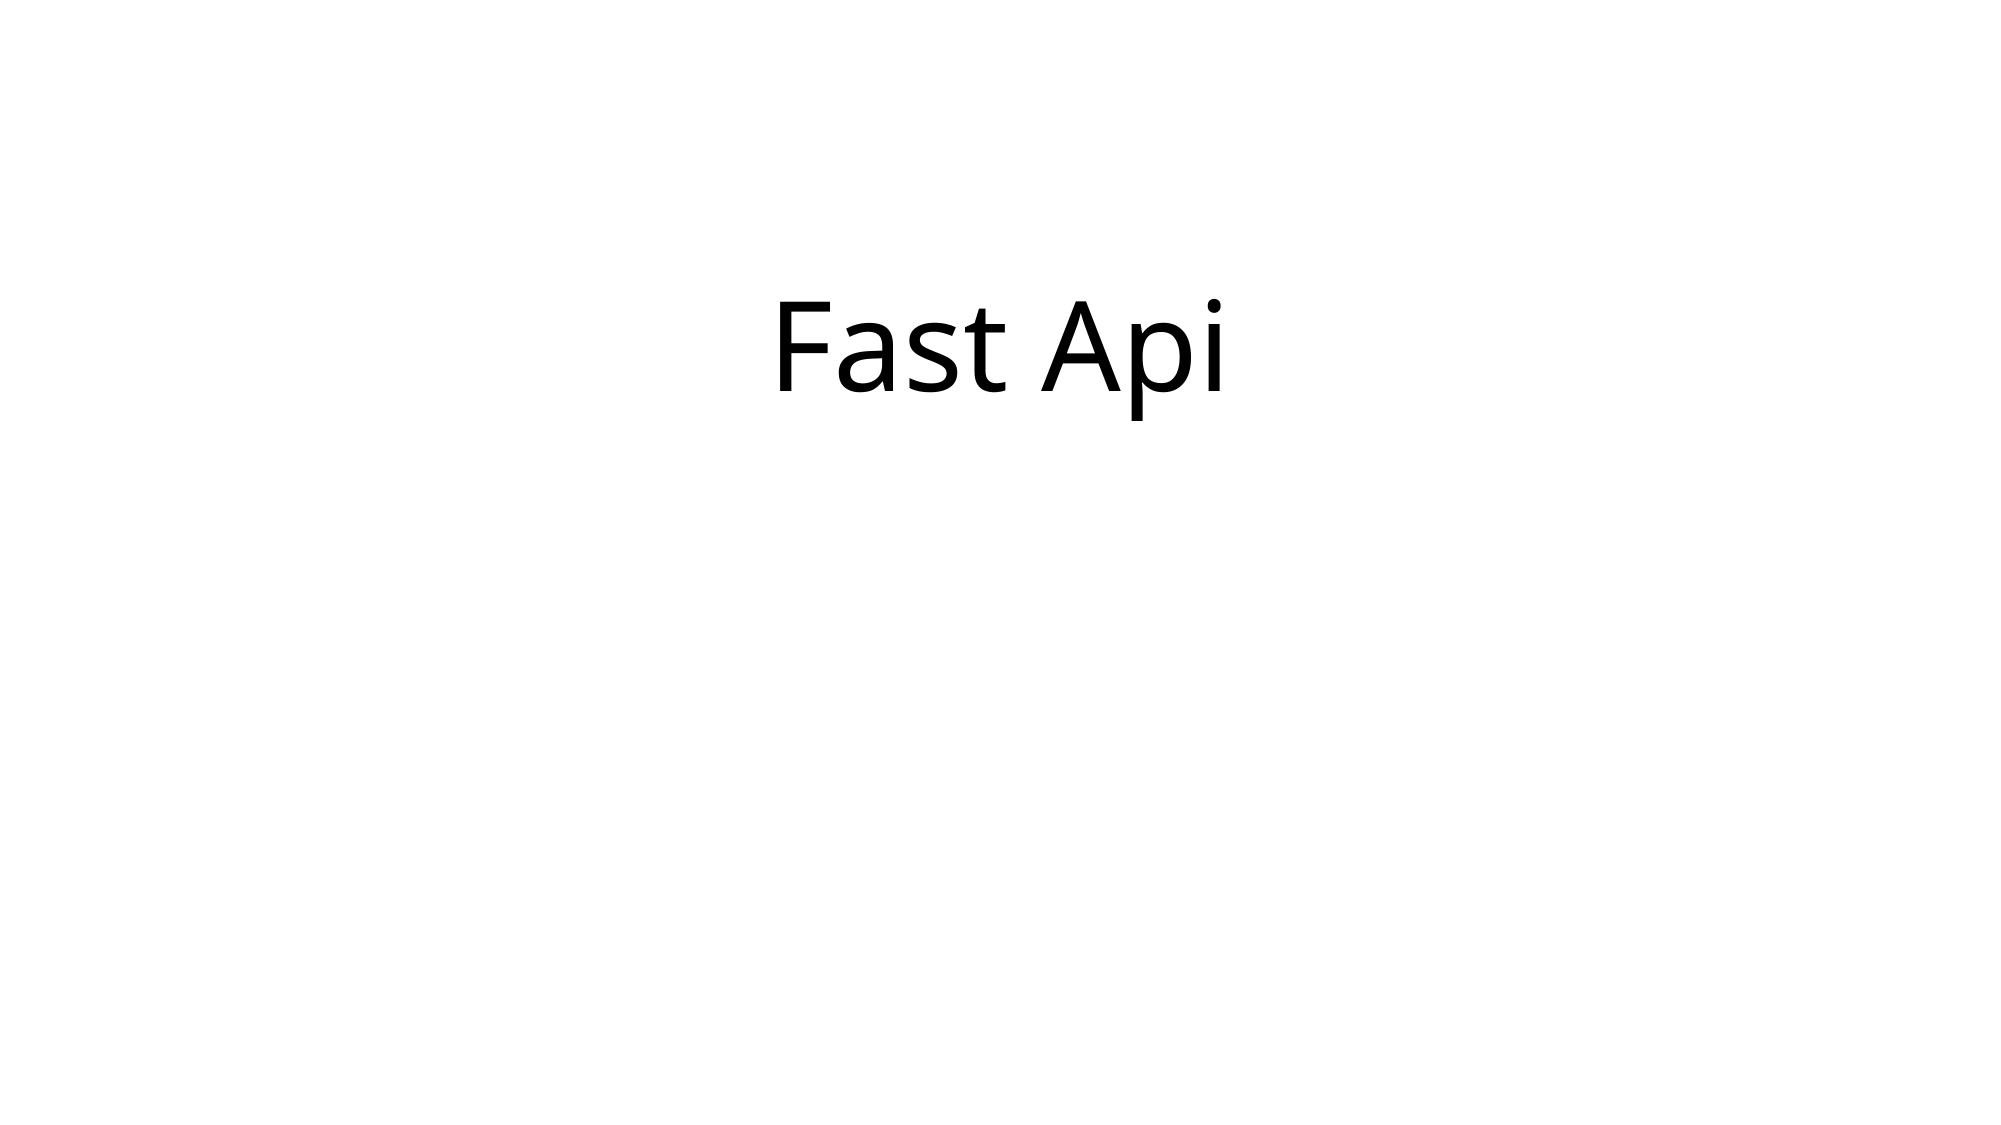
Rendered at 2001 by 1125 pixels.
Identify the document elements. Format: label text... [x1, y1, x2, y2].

title Fast Api [249, 184, 1750, 576]
